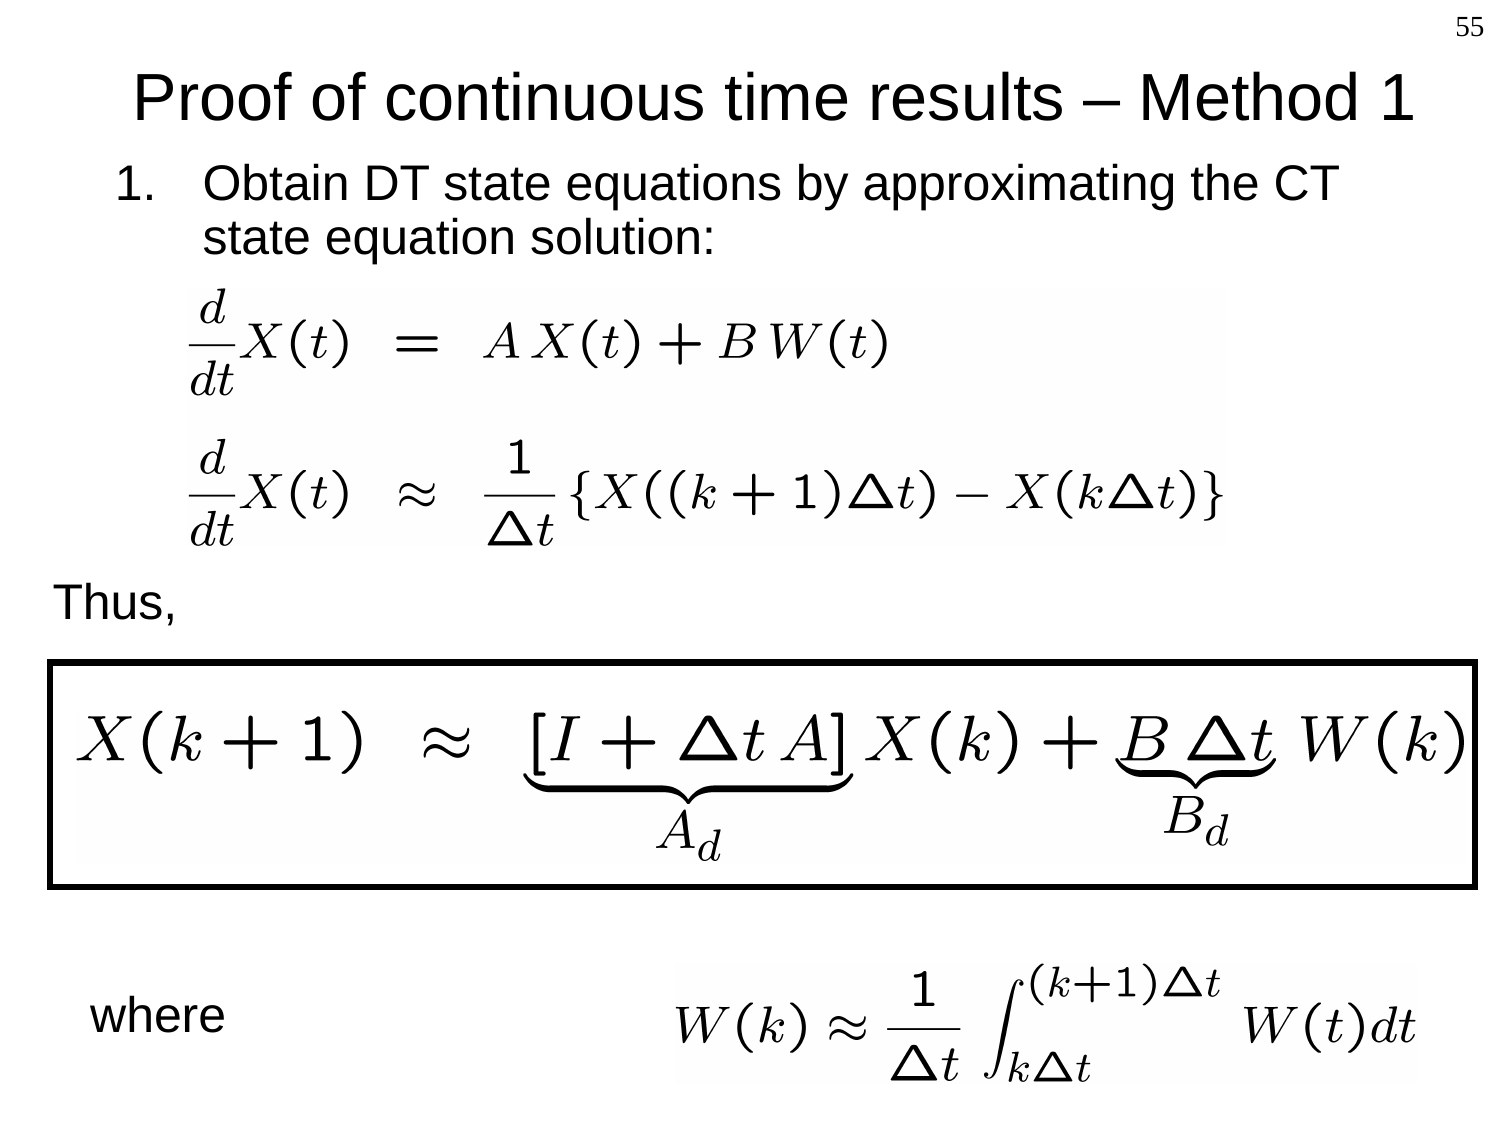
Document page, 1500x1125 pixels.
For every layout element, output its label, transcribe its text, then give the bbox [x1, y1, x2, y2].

slide_number 55 [1438, 0, 1500, 76]
title Proof of continuous time results – Method 1 [112, 0, 1438, 188]
picture [187, 287, 1226, 546]
picture [674, 962, 1417, 1085]
picture [76, 710, 1466, 863]
list 1. Obtain DT state equations by approximating the CT state equation solution: [99, 149, 1401, 388]
text_box where [75, 974, 242, 1050]
text_box Thus, [37, 562, 193, 638]
text_box [49, 662, 1475, 888]
